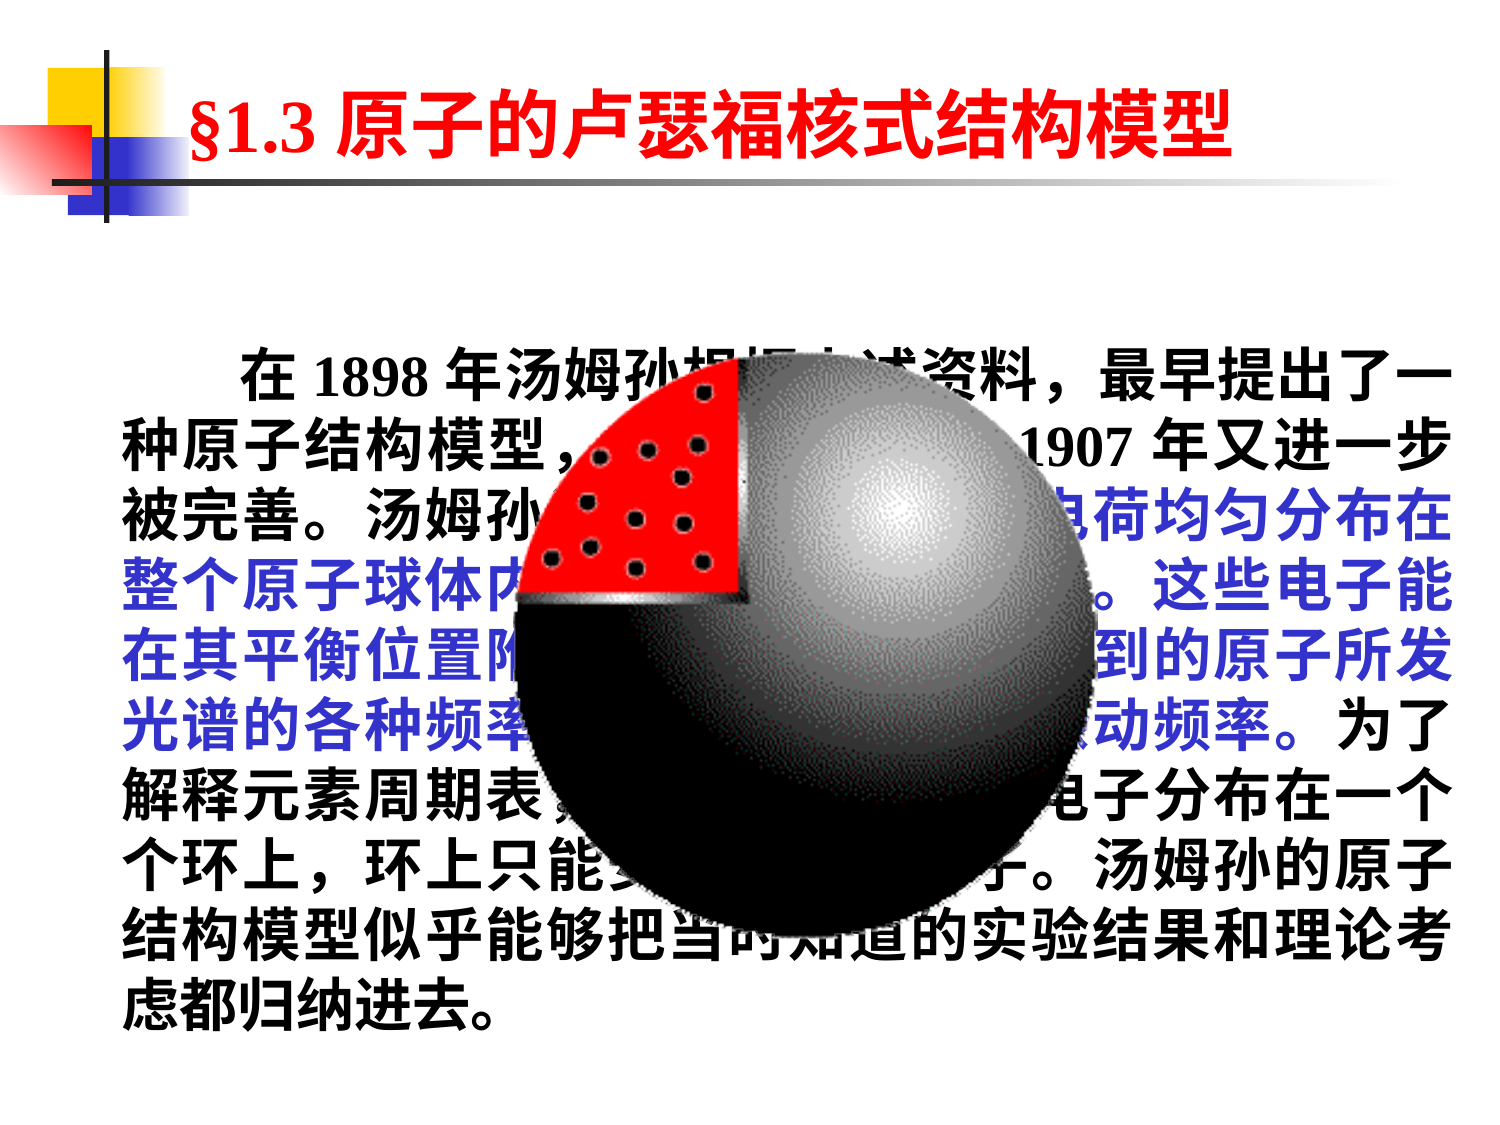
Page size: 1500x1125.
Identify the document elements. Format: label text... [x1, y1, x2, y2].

title §1.3原子的卢瑟福核式结构模型 [171, 54, 1450, 178]
picture [513, 314, 1098, 1000]
list 在1898年汤姆孙根据上述资料，最早提出了一种原子结构模型，后来在1903、1907年又进一步被完善。汤姆孙认为，原子中的正电荷均匀分布在整个原子球体内，而电子则嵌在其中。这些电子能在其平衡位置附近作简谐振动，观察到的原子所发光谱的各种频率认为就相当于这些振动频率。为了解释元素周期表，汤姆孙还假设，电子分布在一个个环上，环上只能安置有限个电子。汤姆孙的原子结构模型似乎能够把当时知道的实验结果和理论考虑都归纳进去。 [50, 331, 1469, 1125]
